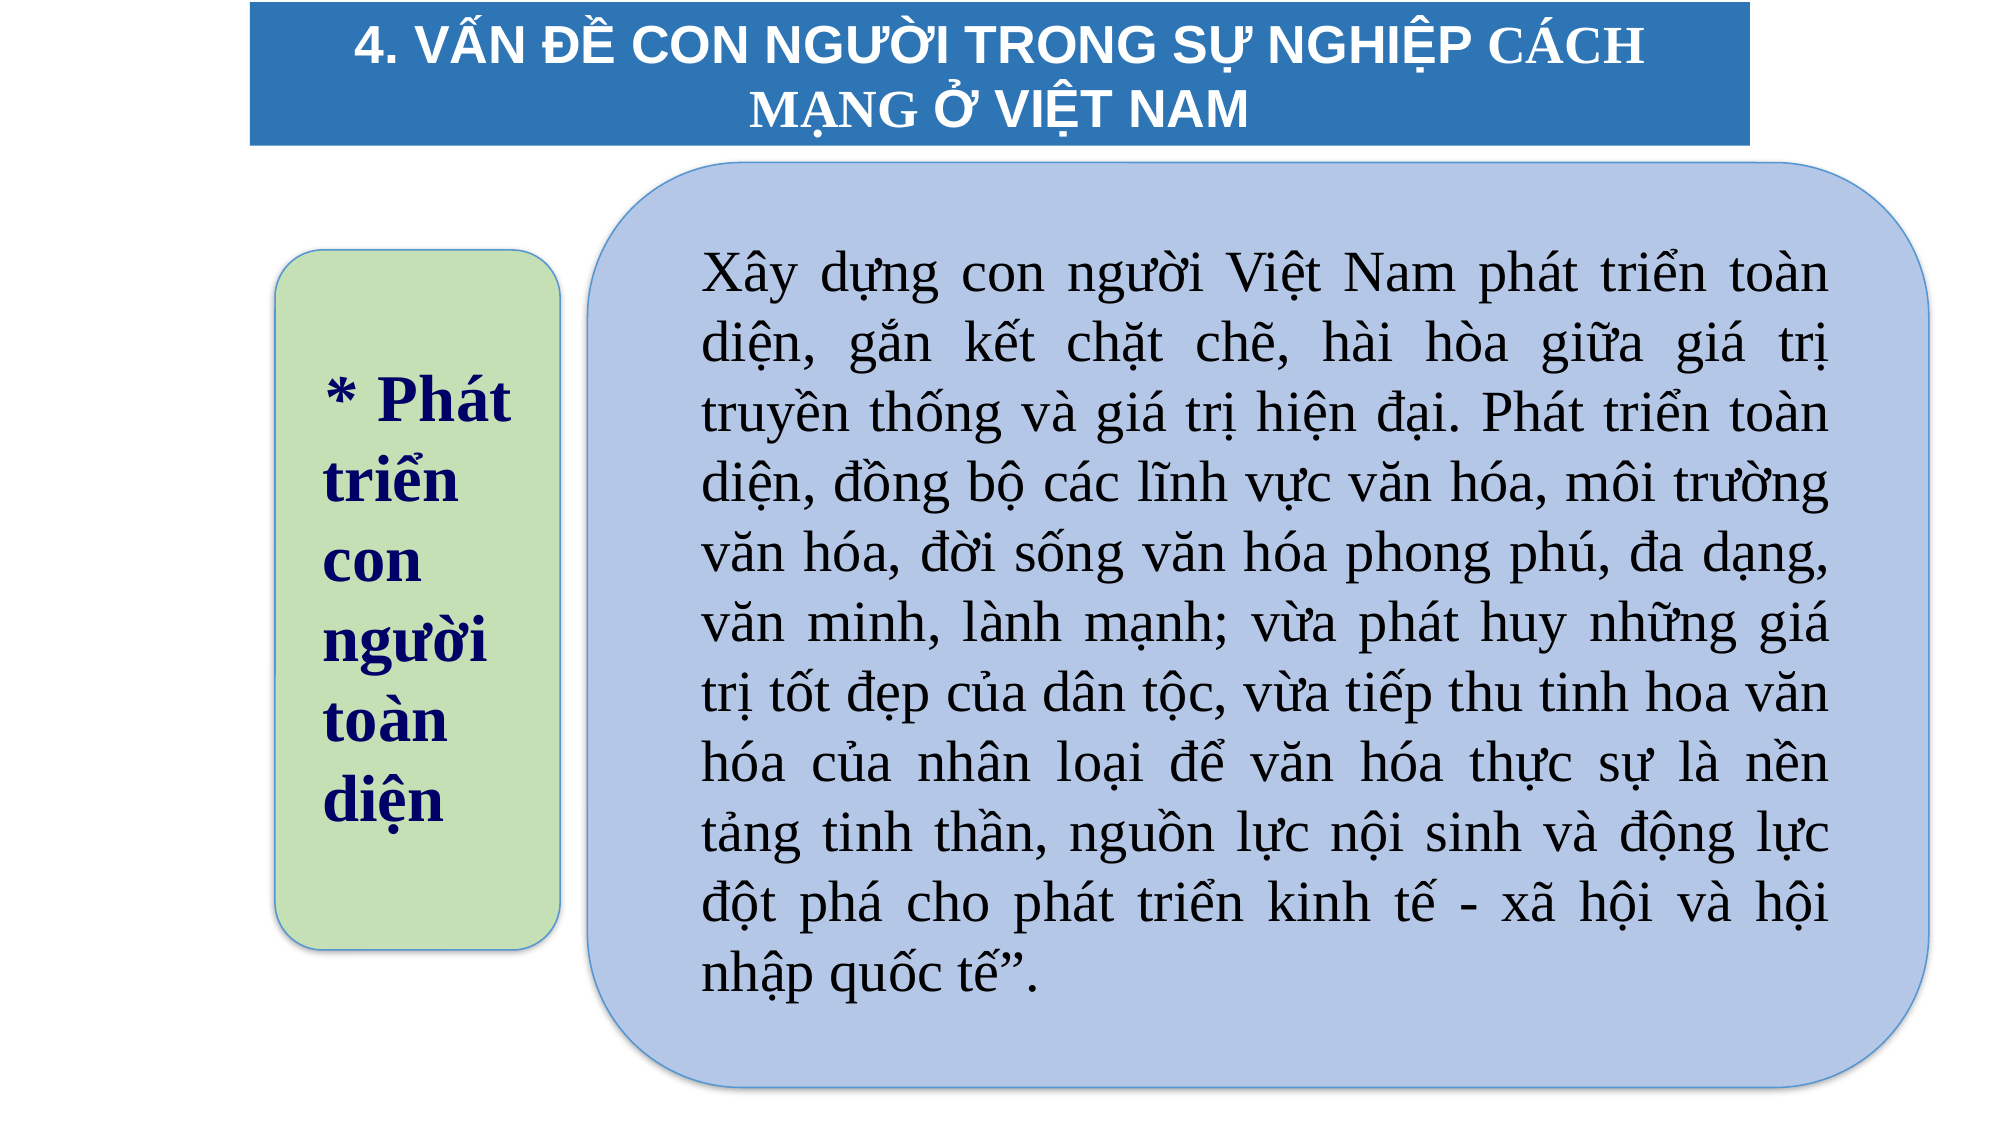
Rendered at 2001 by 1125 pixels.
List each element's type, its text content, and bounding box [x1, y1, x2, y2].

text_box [274, 249, 561, 951]
text_box 4. VẤN ĐỀ CON NGƯỜI TRONG SỰ NGHIỆP CÁCH MẠNG Ở VIỆT NAM [249, 2, 1750, 146]
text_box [587, 162, 1930, 1088]
